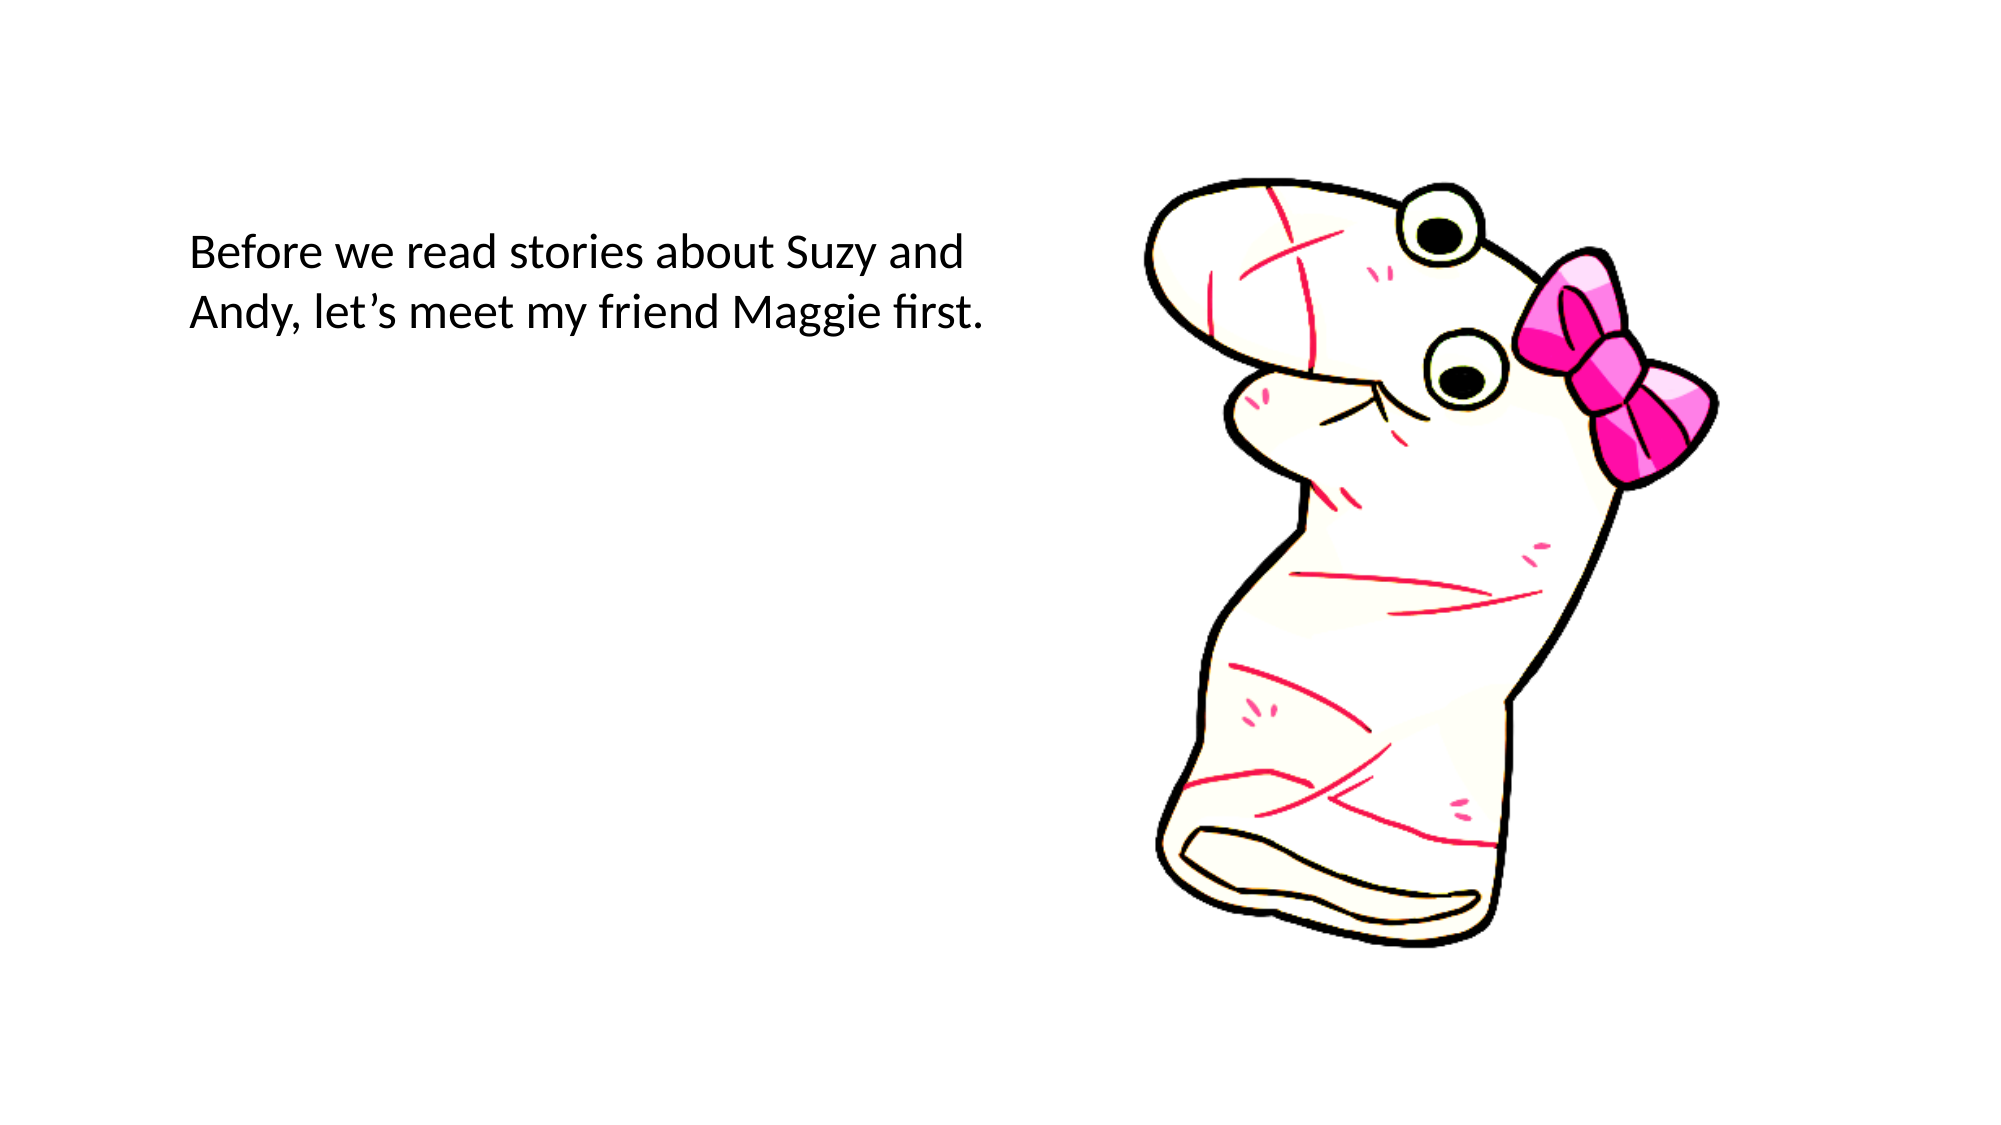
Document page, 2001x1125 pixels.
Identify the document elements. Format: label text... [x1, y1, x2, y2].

text_box Before we read stories about Suzy and Andy, let’s meet my friend Maggie first. [174, 211, 1042, 347]
picture [1141, 169, 1722, 955]
